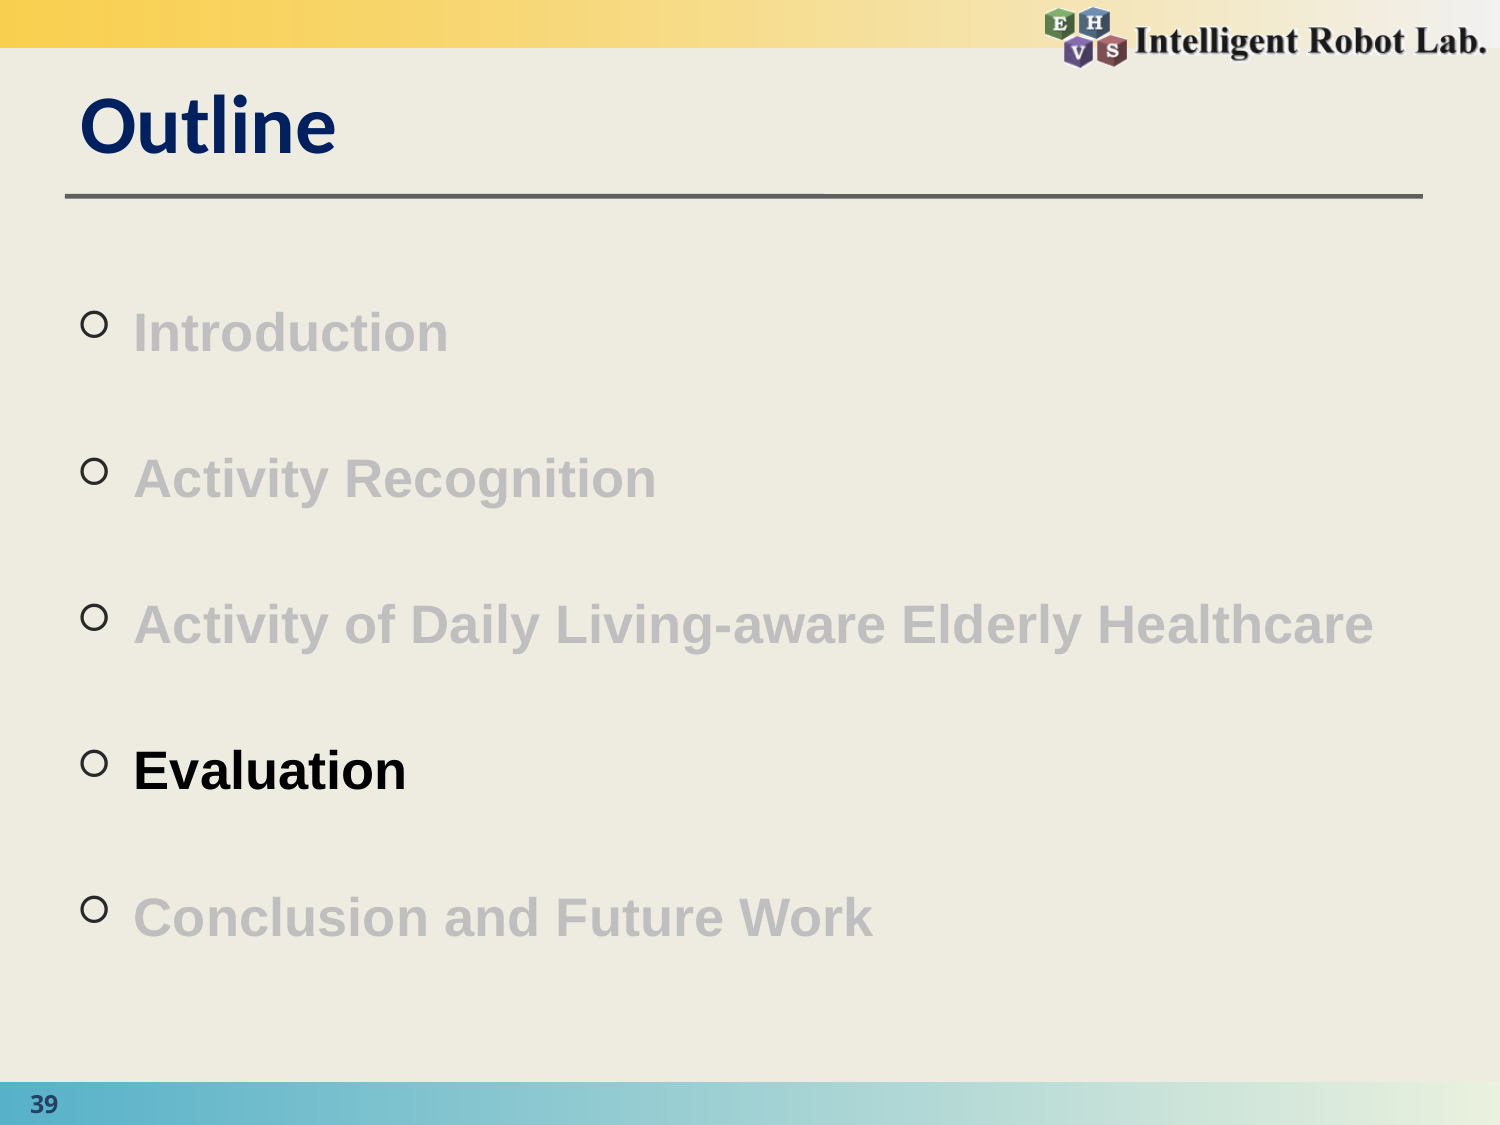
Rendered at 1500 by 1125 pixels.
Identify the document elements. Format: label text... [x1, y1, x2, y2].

picture [1045, 7, 1489, 68]
list Introduction Activity Recognition Activity of Daily Living-aware Elderly Healthcare Evaluation Conclusion and Future Work [62, 224, 1411, 1029]
slide_number 39 [0, 1070, 89, 1125]
title Outline [64, 66, 1413, 178]
